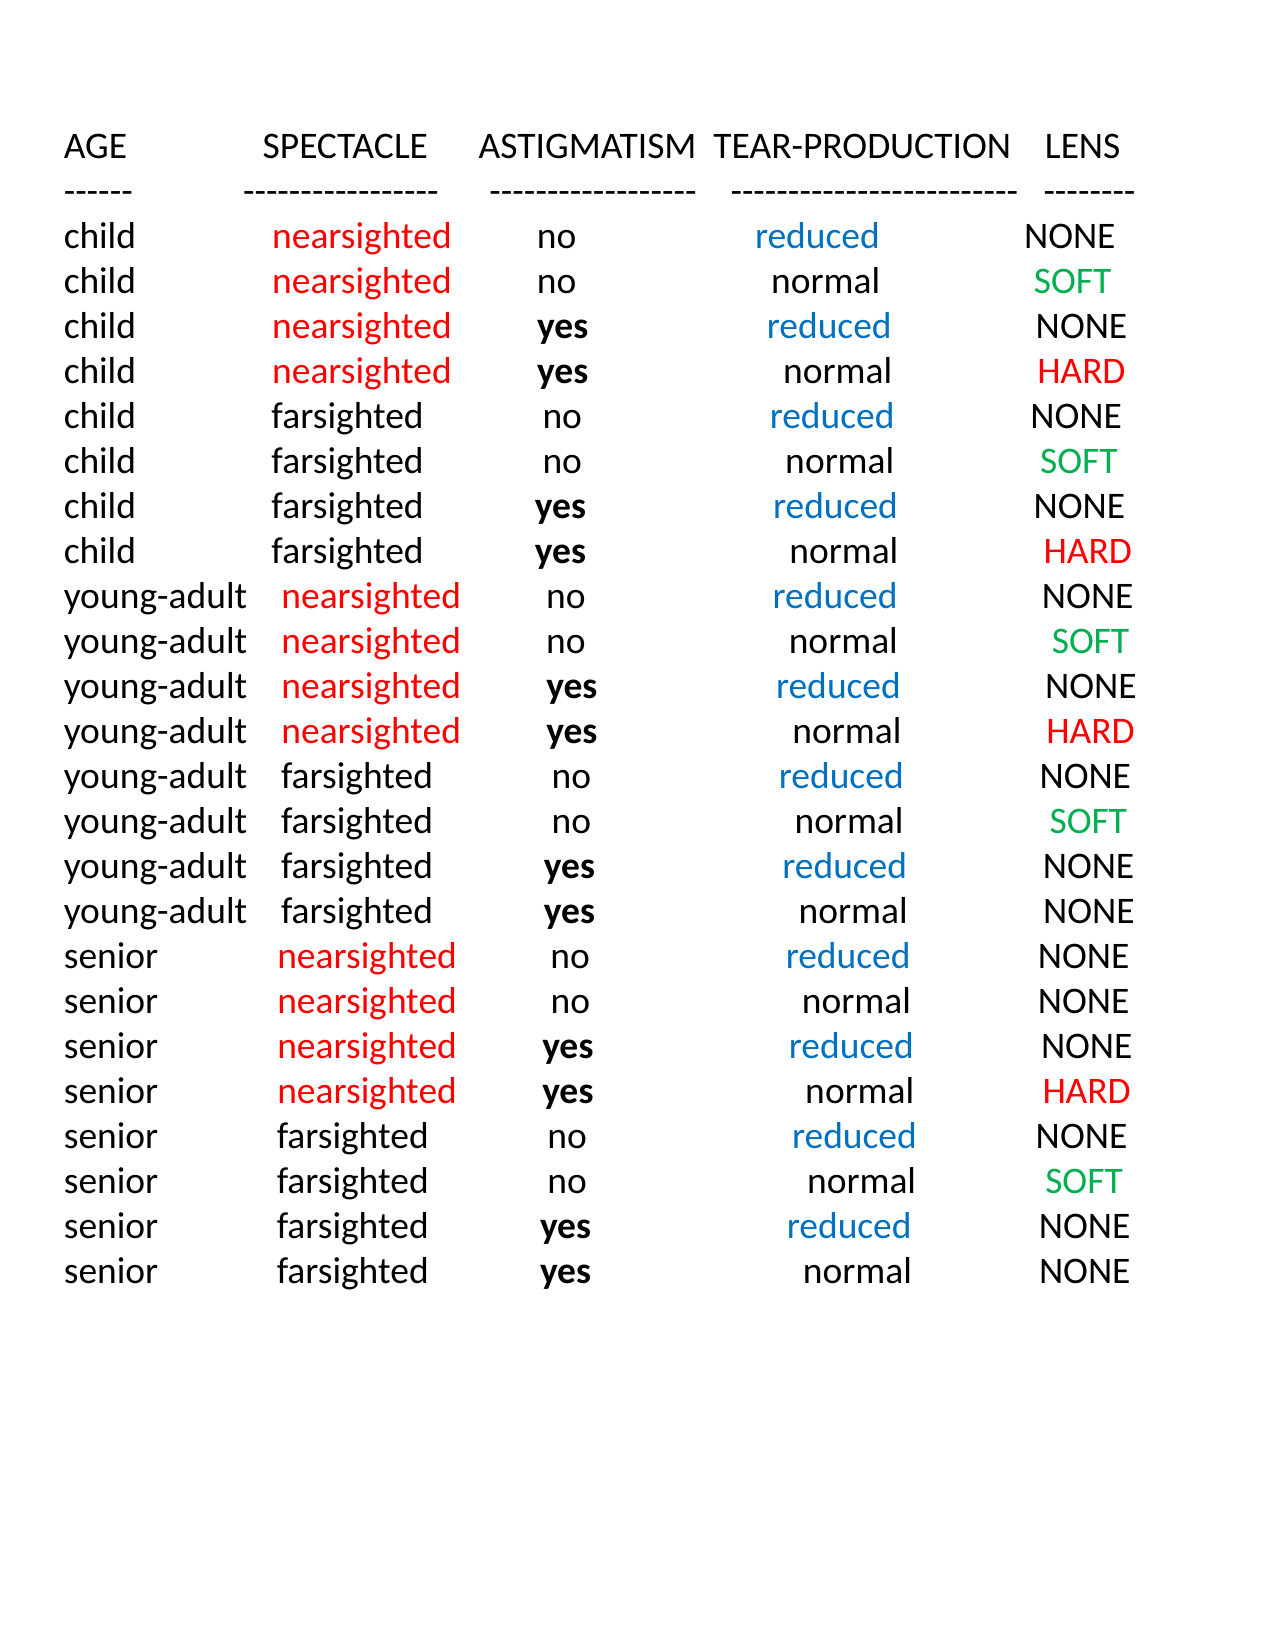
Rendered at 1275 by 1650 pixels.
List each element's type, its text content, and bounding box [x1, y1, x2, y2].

list AGE SPECTACLE ASTIGMATISM TEAR-PRODUCTION LENS ------ ----------------- ------------------ ------------------------- -------- child nearsighted no reduced NONE child nearsighted no normal SOFT child nearsighted yes reduced NONE child nearsighted yes normal HARD child farsighted no reduced NONE child farsighted no normal SOFT child farsighted yes reduced NONE child farsighted yes normal HARD young-adult nearsighted no reduced NONE young-adult nearsighted no normal SOFT young-adult nearsighted yes reduced NONE young-adult nearsighted yes normal HARD young-adult farsighted no reduced NONE young-adult farsighted no normal SOFT young-adult farsighted yes reduced NONE young-adult farsighted yes normal NONE senior nearsighted no reduced NONE senior nearsighted no normal NONE senior nearsighted yes reduced NONE senior nearsighted yes normal HARD senior farsighted no reduced NONE senior farsighted no normal SOFT senior farsighted yes reduced NONE senior farsighted yes normal NONE [63, 121, 1212, 1349]
